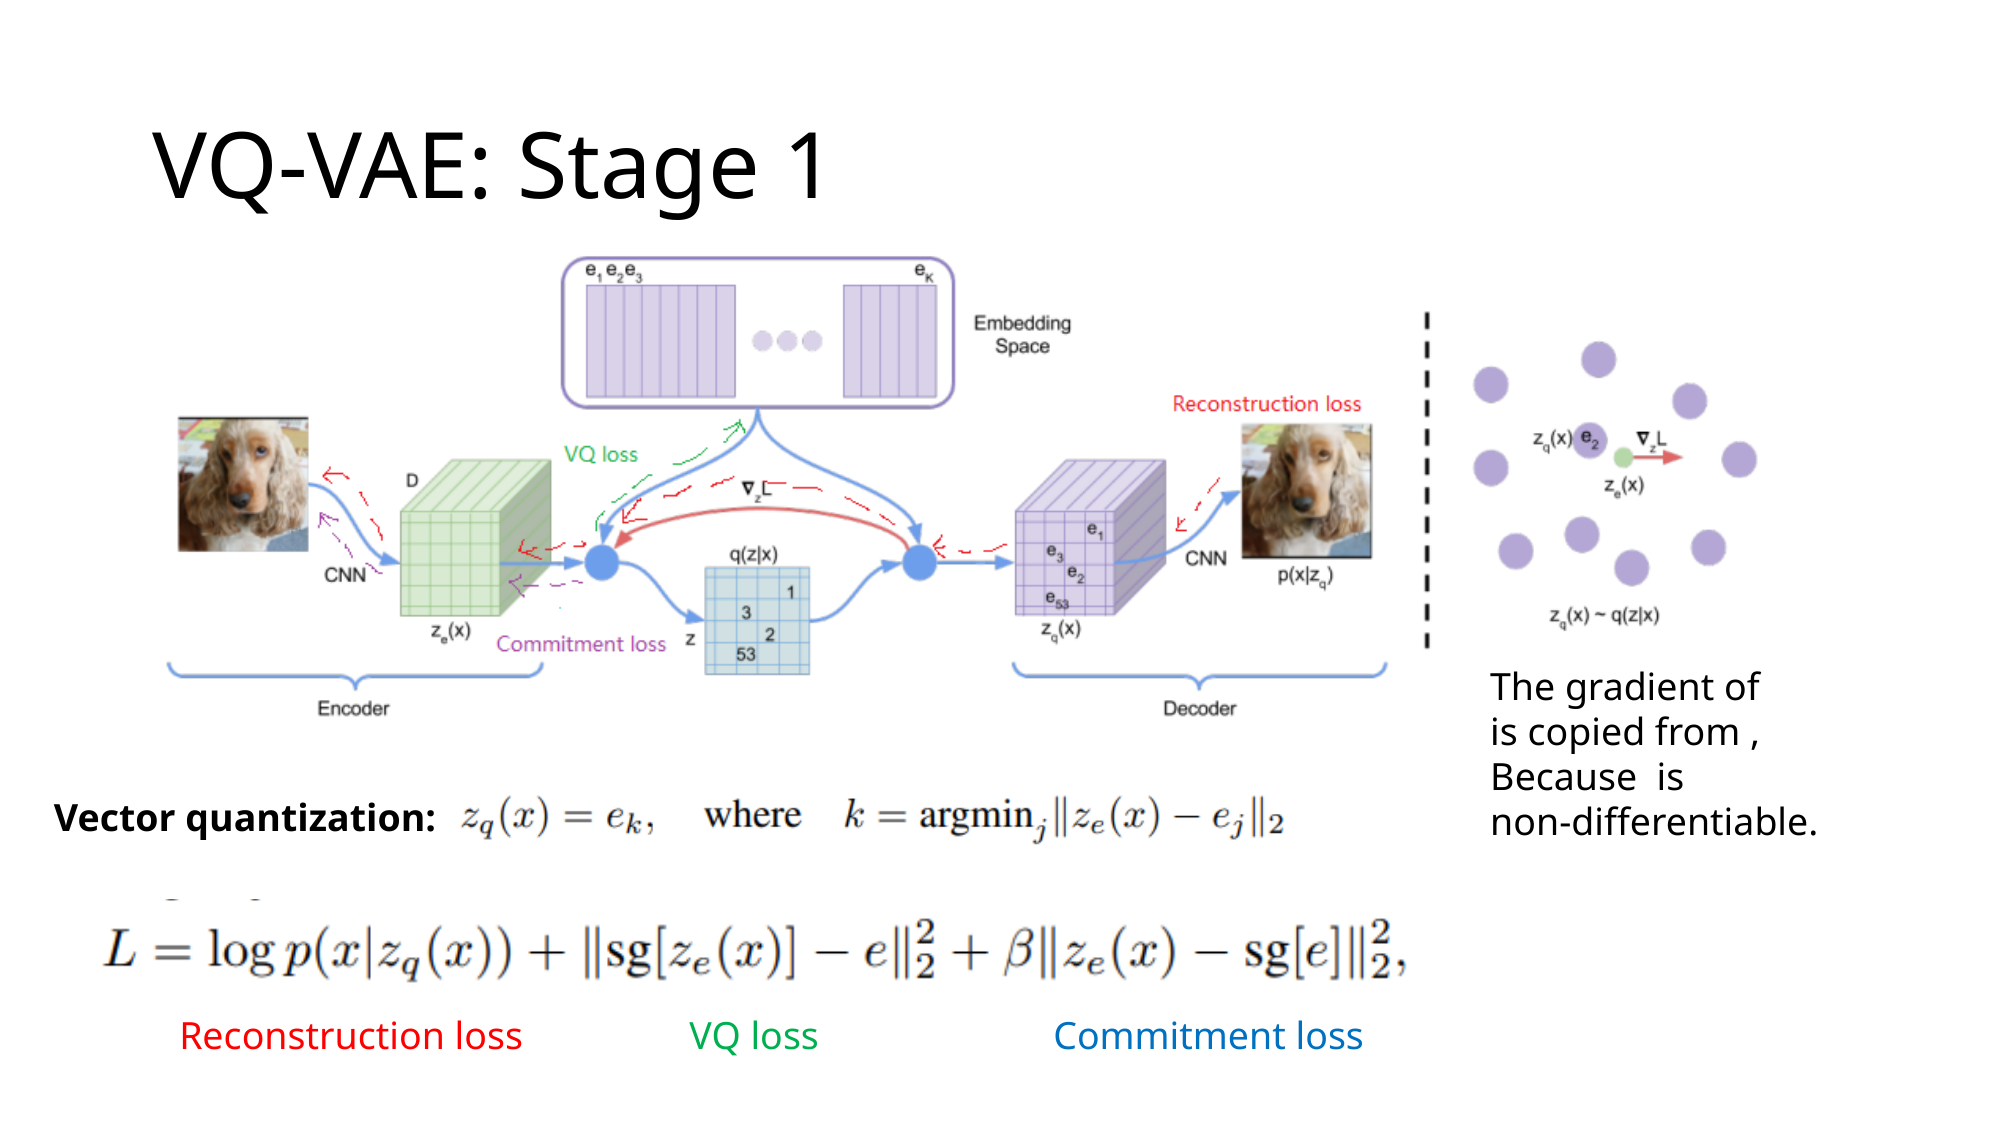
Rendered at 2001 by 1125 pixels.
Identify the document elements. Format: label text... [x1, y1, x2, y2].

title VQ-VAE: Stage 1 [137, 59, 1863, 278]
picture [434, 755, 1321, 871]
text_box Vector quantization: [39, 786, 434, 847]
picture [64, 899, 1457, 1005]
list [137, 236, 1832, 737]
text_box Reconstruction loss VQ loss Commitment loss [164, 1005, 1379, 1065]
